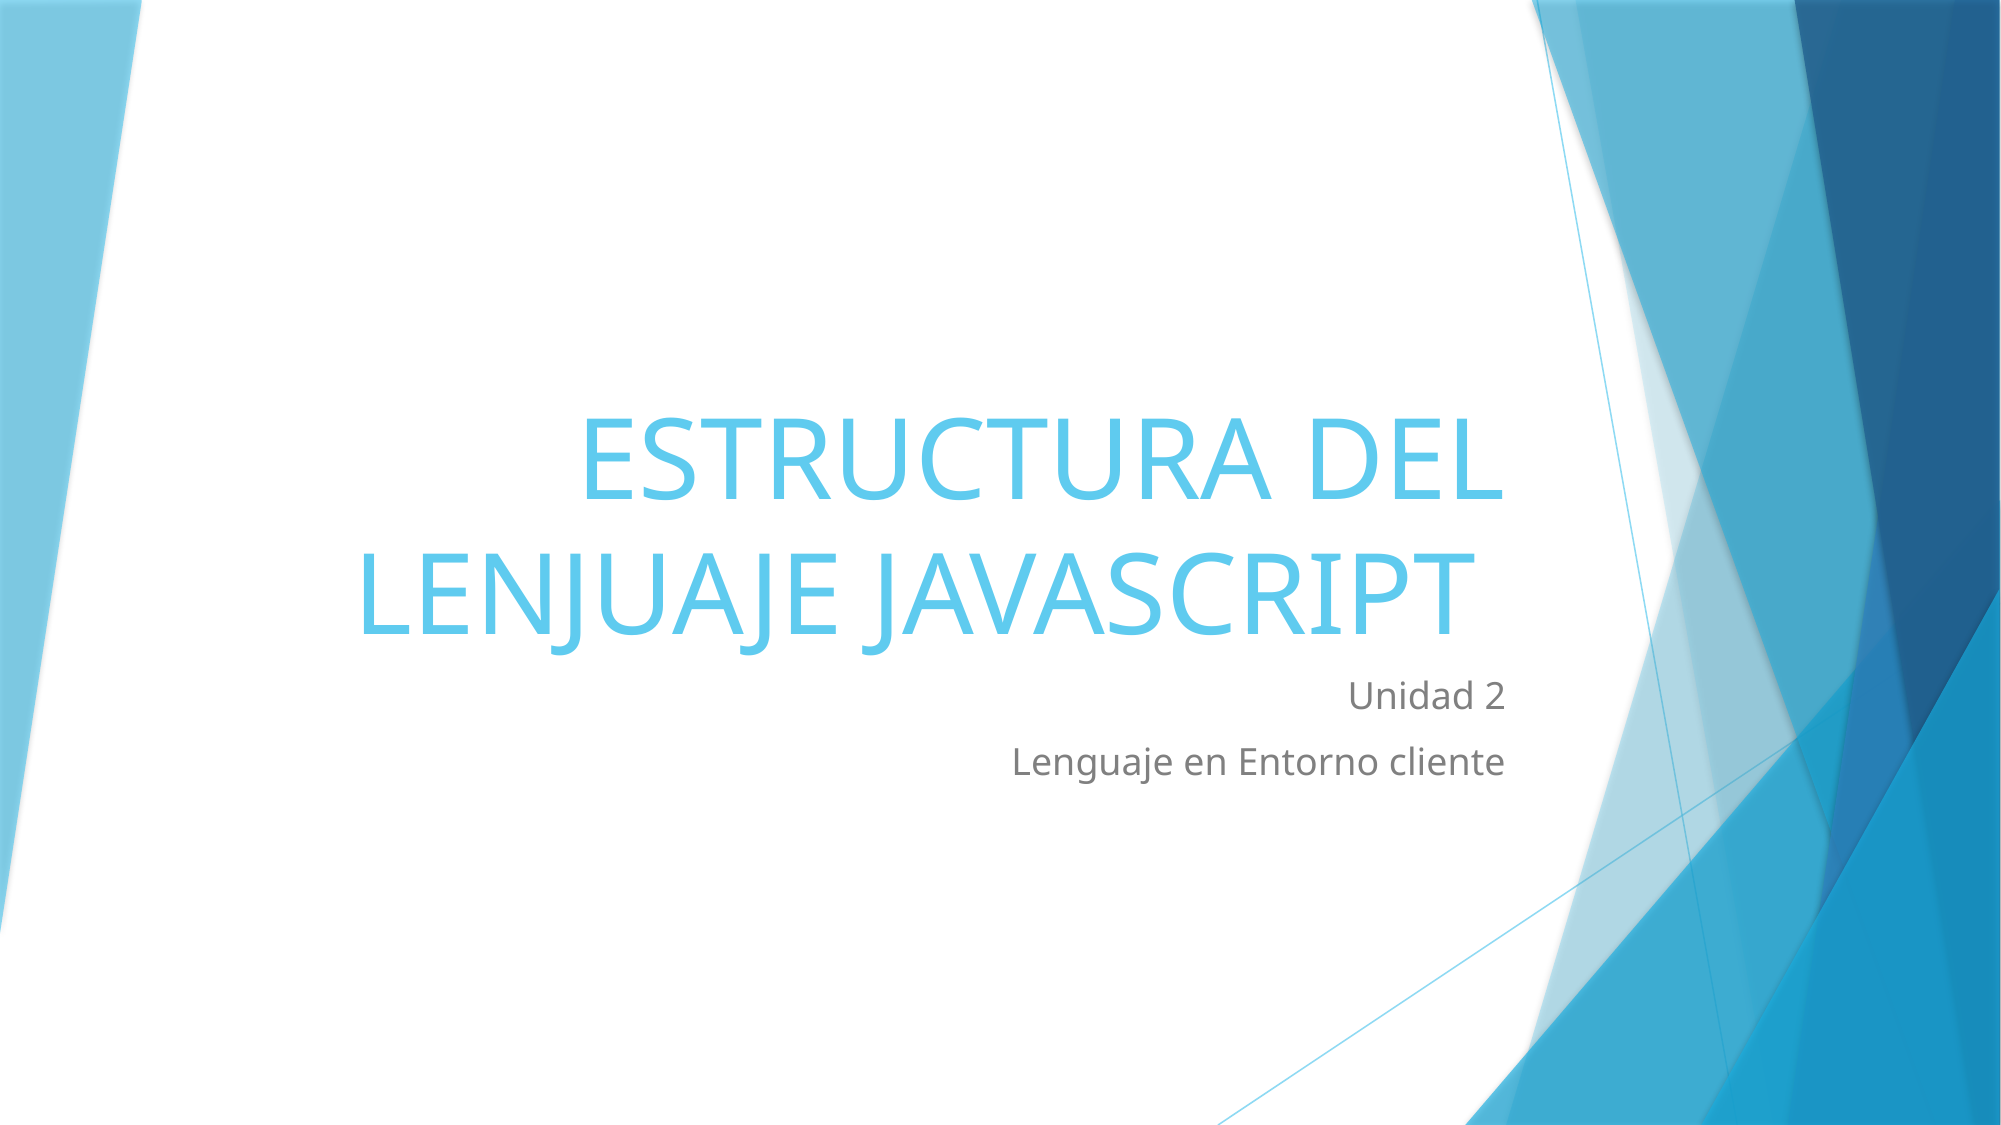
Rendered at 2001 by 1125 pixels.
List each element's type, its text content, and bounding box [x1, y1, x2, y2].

title ESTRUCTURA DEL LENJUAJE JAVASCRIPT [247, 394, 1522, 664]
subtitle Unidad 2 Lenguaje en Entorno cliente [247, 664, 1522, 845]
